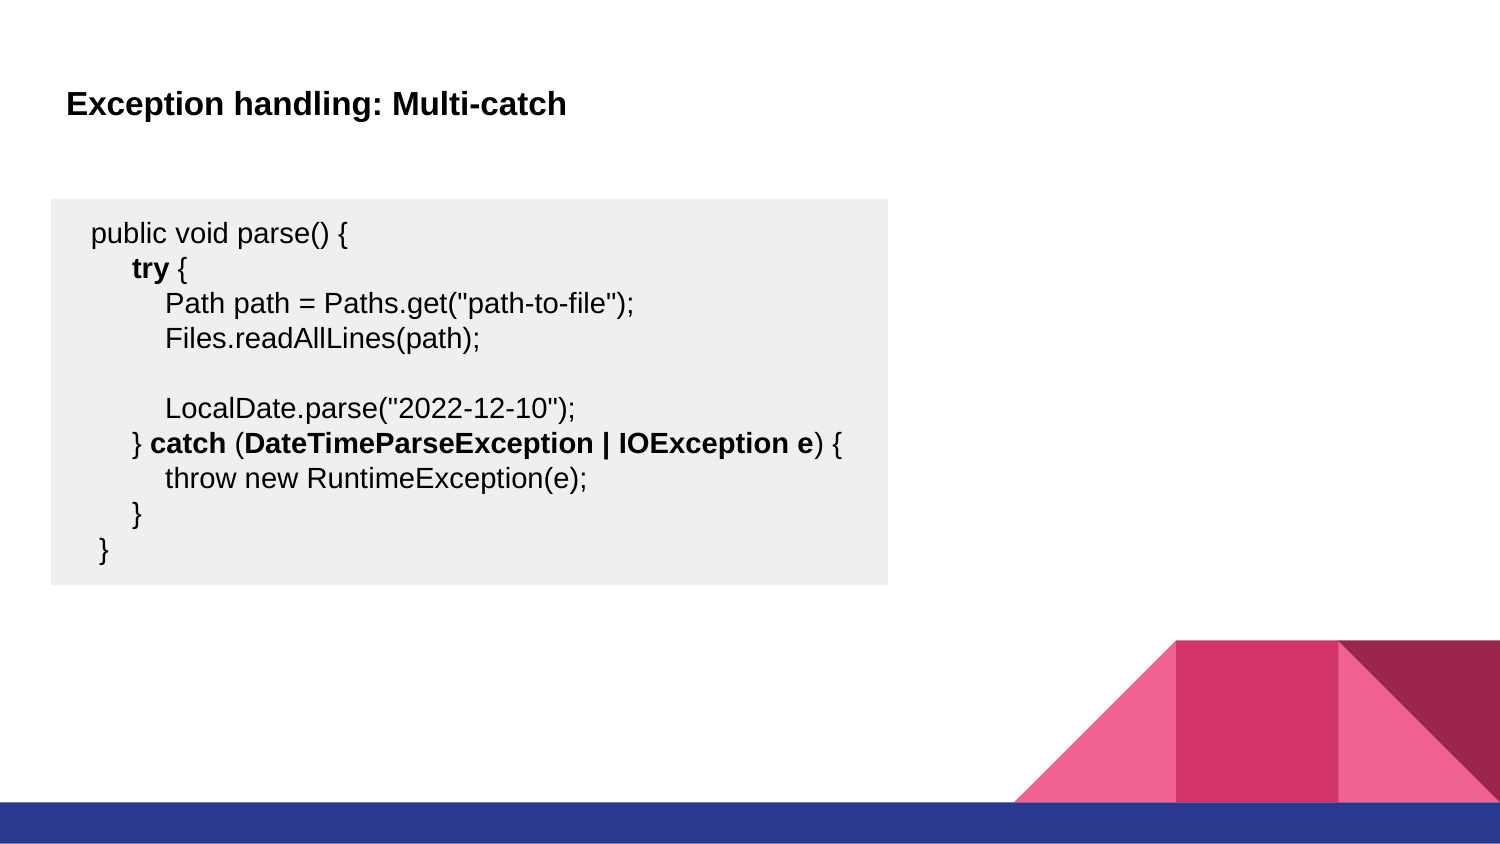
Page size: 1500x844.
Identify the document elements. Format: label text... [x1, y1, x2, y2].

title Exception handling: Multi-catch [51, 67, 1449, 167]
list public void parse() { try { Path path = Paths.get("path-to-file"); Files.readAllLines(path); LocalDate.parse("2022-12-10"); } catch (DateTimeParseException | IOException e) { throw new RuntimeException(e); } } [51, 199, 888, 585]
